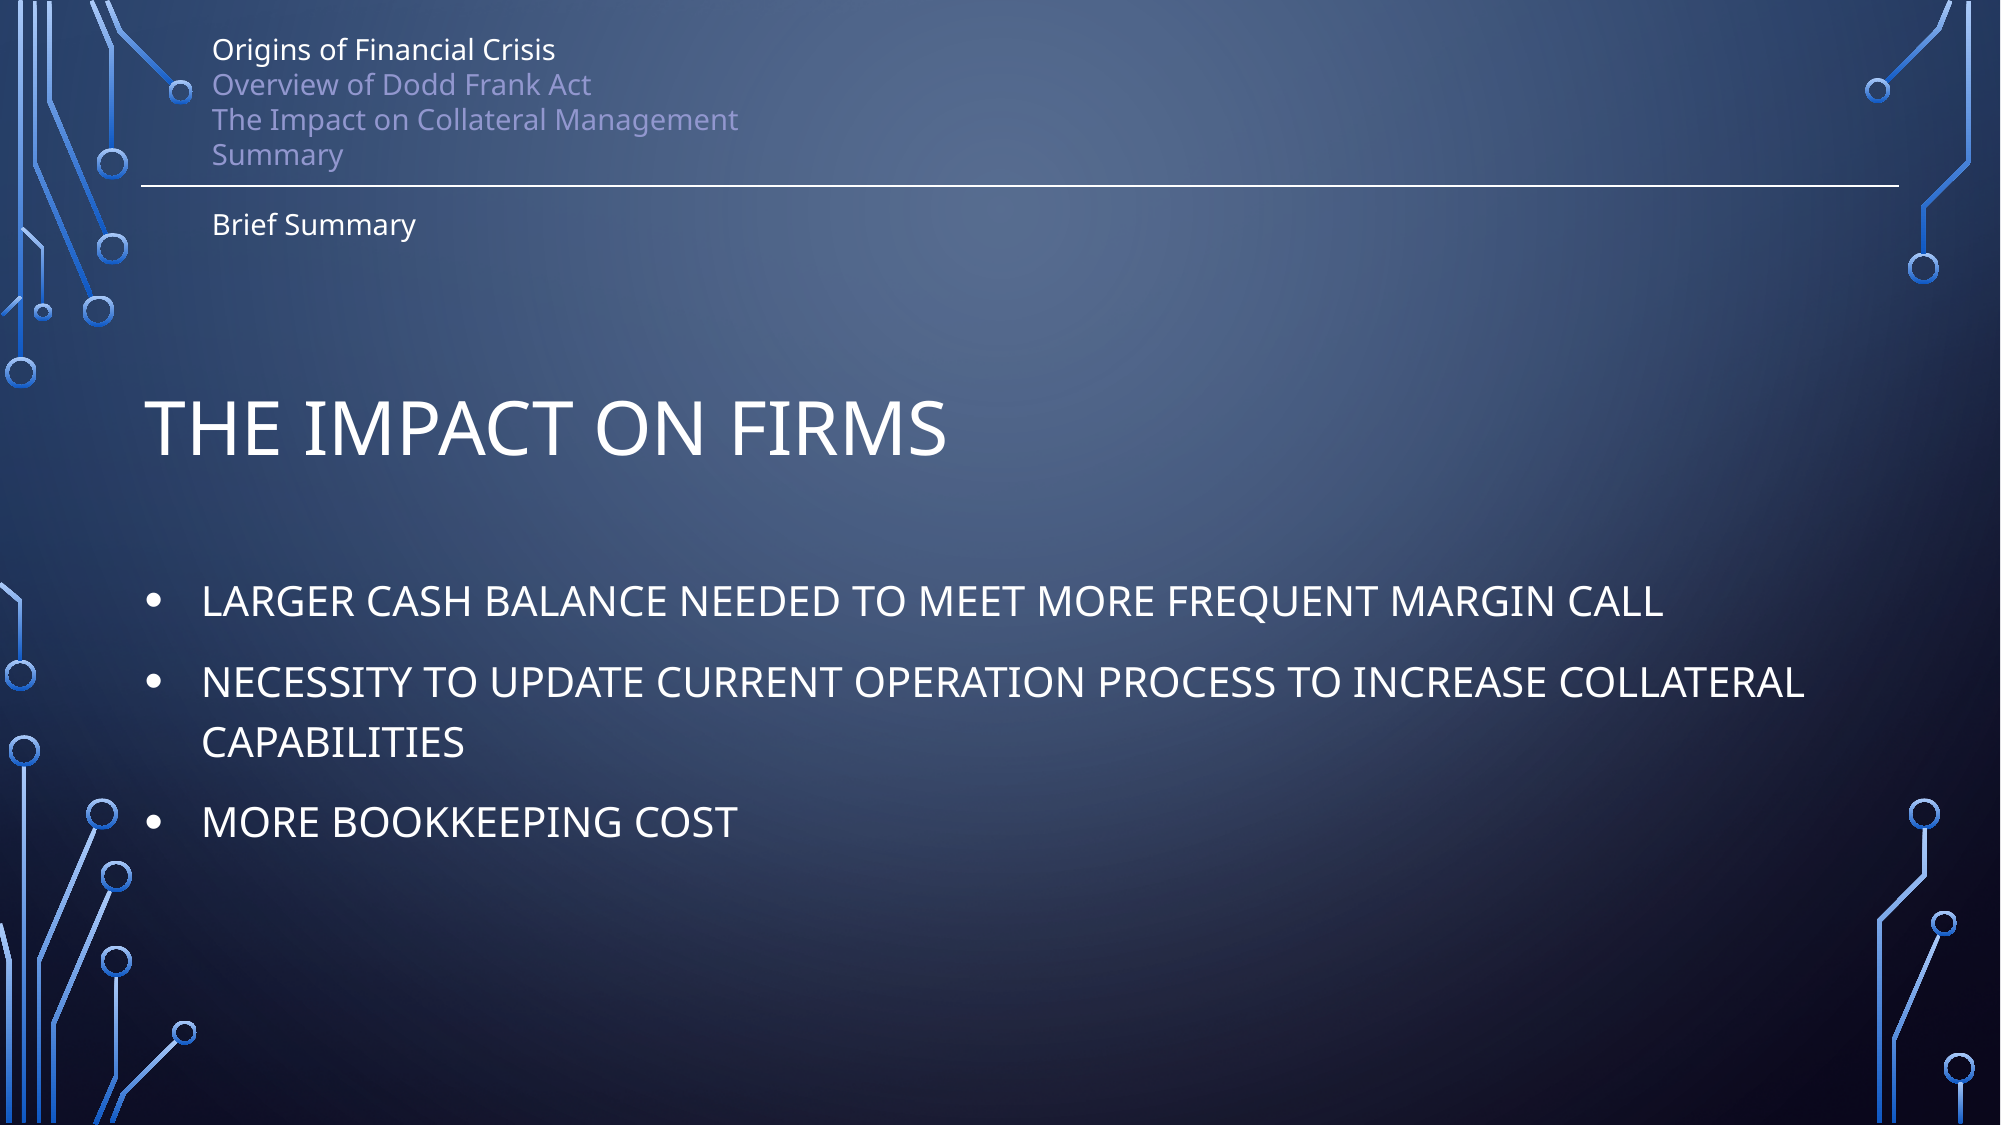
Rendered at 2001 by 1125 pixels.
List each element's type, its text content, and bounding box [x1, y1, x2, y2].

text_box Origins of Financial Crisis Overview of Dodd Frank Act The Impact on Collateral Management Summary Brief Summary [197, 187, 1860, 260]
title The impact on firms [129, 335, 1573, 479]
text_box Origins of Financial Crisis Overview of Dodd Frank Act The Impact on Collateral Management Summary Brief Summary [197, 23, 1860, 185]
list Larger cash balance needed to meet more frequent margin call Necessity to update current operation process to increase collateral capabilities More bookkeeping cost [129, 557, 1855, 804]
